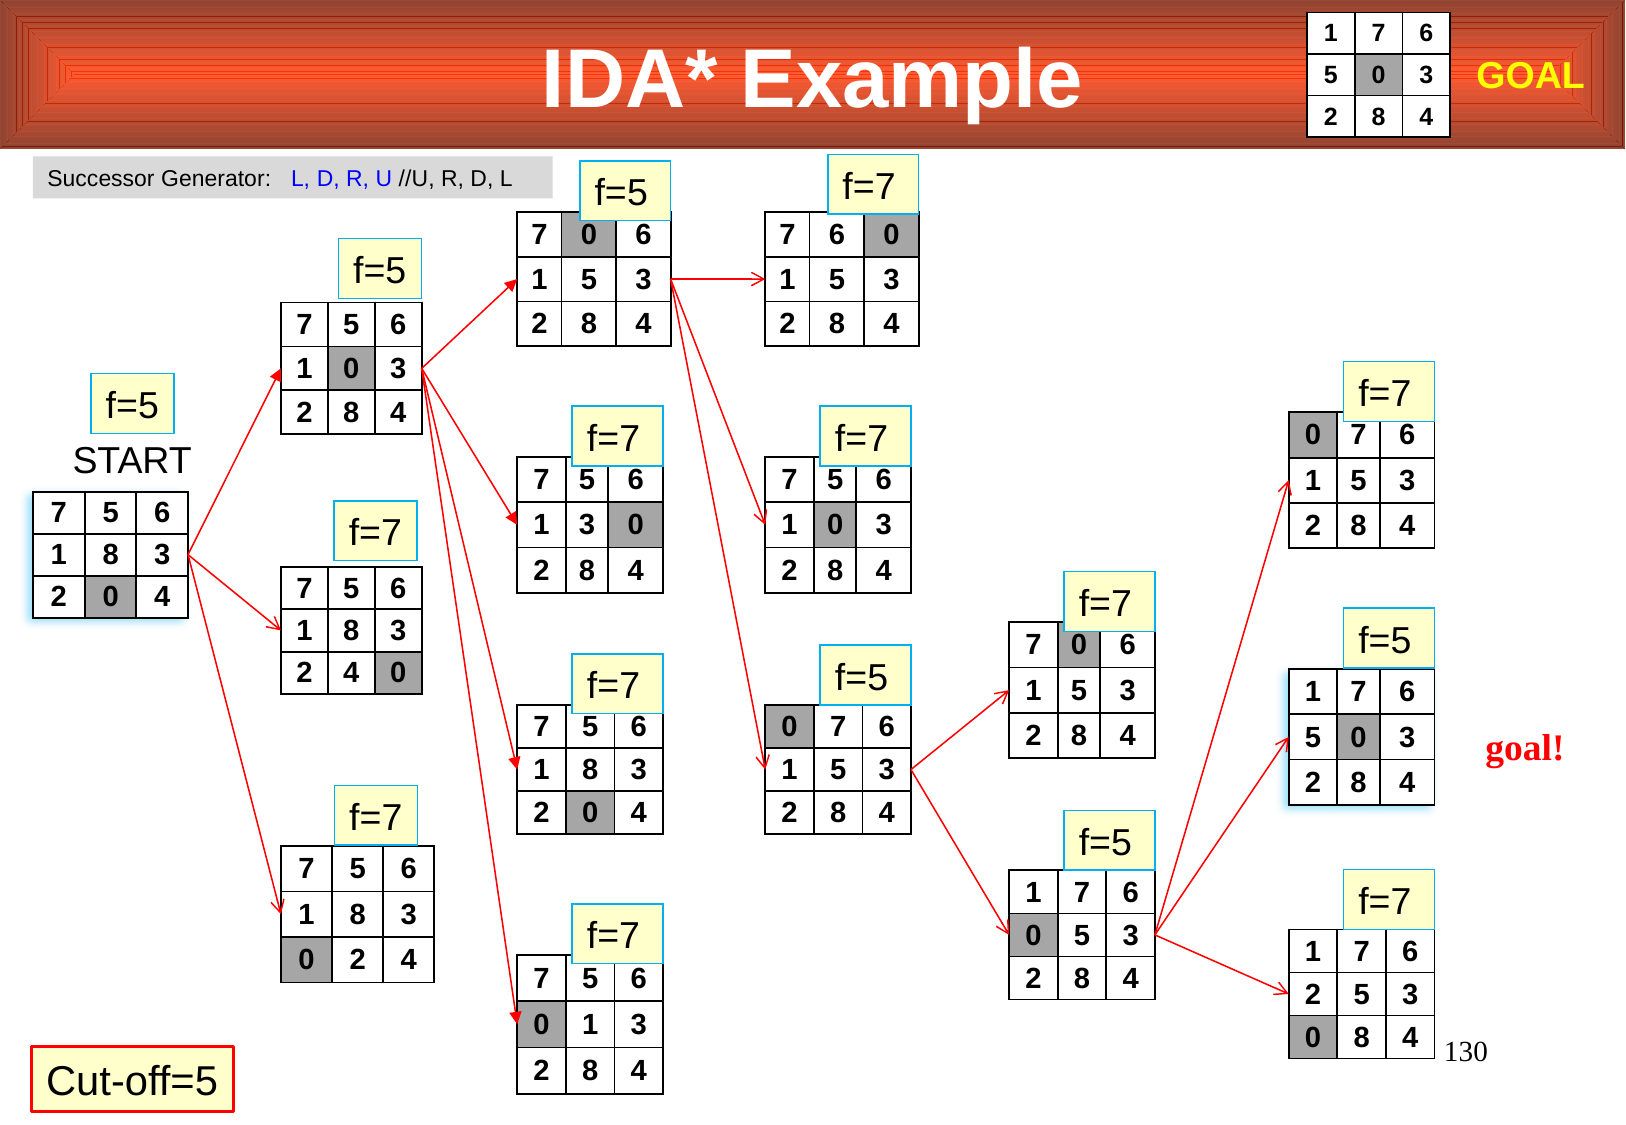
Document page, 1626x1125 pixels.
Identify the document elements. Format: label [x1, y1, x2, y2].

text_box [32, 156, 553, 199]
table_header [1059, 623, 1099, 667]
table_cell [617, 302, 670, 345]
table_header [766, 458, 813, 501]
table_cell [34, 535, 84, 575]
table_cell [567, 1002, 614, 1047]
table_cell [810, 258, 863, 301]
table_cell [810, 302, 863, 345]
table_header [518, 706, 565, 747]
table_cell [1338, 504, 1379, 547]
table_header [857, 466, 910, 501]
table_cell [1290, 760, 1336, 804]
table_cell [1403, 96, 1449, 136]
table_cell [1101, 714, 1154, 757]
table_cell [1403, 55, 1449, 95]
table_header [1338, 670, 1379, 713]
text_box [1470, 715, 1580, 776]
table_cell [518, 258, 561, 301]
table_cell [518, 1048, 565, 1093]
table_cell [863, 749, 910, 790]
table_cell [863, 792, 910, 833]
table_cell [282, 391, 327, 433]
table_header [1059, 871, 1105, 913]
table_cell [282, 653, 327, 693]
table_header [810, 213, 863, 256]
table_cell [857, 503, 910, 547]
table_cell [333, 938, 382, 982]
table_header [766, 213, 809, 256]
table_cell [1290, 715, 1336, 759]
table_cell [1010, 668, 1057, 712]
table_cell [1381, 459, 1434, 502]
table_header [1338, 930, 1385, 972]
table_header [282, 568, 327, 608]
table_header [376, 568, 421, 608]
text_box [31, 1046, 234, 1112]
table_cell [34, 577, 84, 617]
table_header [562, 213, 615, 256]
table_cell [1387, 973, 1434, 1015]
table_cell [1059, 668, 1099, 712]
table_header [865, 215, 918, 256]
slide_number [1164, 1024, 1504, 1101]
text_box [0, 0, 1625, 149]
table_cell [518, 503, 565, 547]
text_box [338, 238, 518, 1025]
text_box [333, 501, 417, 561]
table_header [609, 466, 662, 501]
table_cell [1107, 914, 1154, 956]
table_cell [282, 938, 331, 982]
table_header [34, 493, 84, 533]
table_cell [376, 653, 421, 693]
table_header [766, 706, 813, 747]
table_cell [329, 610, 374, 651]
table_header [333, 847, 382, 891]
table_header [1101, 632, 1154, 667]
table_cell [1338, 715, 1379, 759]
table_header [1381, 422, 1434, 457]
table_cell [609, 503, 662, 547]
table_cell [1290, 973, 1336, 1015]
table_cell [562, 302, 615, 345]
table_cell [1290, 1016, 1336, 1058]
table_cell [815, 503, 855, 547]
table_header [567, 956, 614, 1000]
table_header [815, 706, 862, 747]
table_header [282, 847, 331, 891]
table_header [815, 458, 855, 501]
table_cell [1308, 96, 1354, 136]
table_header [137, 493, 187, 533]
text_box [670, 278, 766, 770]
text_box [1063, 480, 1289, 995]
table_cell [865, 302, 918, 345]
table_cell [1290, 459, 1336, 502]
table_cell [766, 749, 813, 790]
table_header [329, 568, 374, 608]
table_cell [1381, 715, 1434, 759]
table_cell [329, 391, 374, 433]
table_header [376, 303, 421, 346]
table_cell [815, 749, 862, 790]
table_cell [329, 653, 374, 693]
table_header [384, 847, 421, 891]
table_cell [384, 892, 421, 936]
table_cell [86, 535, 135, 575]
table_header [1010, 623, 1057, 667]
table_cell [609, 548, 662, 592]
table_cell [86, 577, 135, 617]
table_cell [1059, 714, 1099, 757]
text_box [1343, 361, 1435, 422]
table_cell [1381, 504, 1434, 547]
table_cell [1059, 957, 1105, 999]
table_header [1403, 13, 1449, 53]
table_cell [518, 302, 561, 345]
table_header [86, 493, 135, 533]
table_cell [518, 548, 565, 592]
table_header [1356, 13, 1402, 53]
table_cell [865, 258, 918, 301]
table_header [1308, 13, 1354, 53]
table_cell [815, 792, 862, 833]
table_cell [615, 749, 662, 790]
table_cell [562, 258, 615, 301]
text_box [334, 785, 418, 846]
text_box [820, 645, 1010, 936]
text_box [1343, 869, 1435, 930]
table_cell [615, 1002, 662, 1047]
table_cell [376, 610, 421, 651]
table_cell [766, 792, 813, 833]
table_cell [1338, 973, 1385, 1015]
table_header [863, 706, 910, 747]
table_cell [1010, 957, 1057, 999]
table_cell [1010, 714, 1057, 757]
table_header [1290, 670, 1336, 713]
table_cell [766, 302, 809, 345]
table_cell [615, 792, 662, 833]
table_header [329, 303, 374, 346]
table_cell [1381, 760, 1434, 804]
text_box [57, 368, 282, 915]
table_cell [1101, 668, 1154, 712]
table_header [567, 706, 614, 747]
table_cell [137, 577, 187, 617]
table_cell [567, 792, 614, 833]
table_cell [282, 892, 331, 936]
text_box [827, 154, 919, 215]
table_cell [282, 610, 327, 651]
table_cell [766, 258, 809, 301]
table_header [615, 714, 662, 747]
table_header [518, 213, 561, 256]
table_header [282, 303, 327, 346]
table_header [1010, 871, 1057, 913]
table_header [615, 964, 662, 1000]
table_cell [376, 347, 421, 389]
table_cell [766, 503, 813, 547]
table_cell [384, 938, 421, 982]
table_cell [518, 1002, 565, 1047]
table_cell [815, 548, 855, 592]
table_cell [1308, 55, 1354, 95]
table_header [1107, 871, 1154, 913]
text_box [579, 160, 671, 221]
table_cell [518, 792, 565, 833]
table_cell [615, 1048, 662, 1093]
text_box [1343, 608, 1435, 668]
table_cell [567, 503, 607, 547]
table_cell [567, 1048, 614, 1093]
table_cell [1338, 760, 1379, 804]
table_cell [1107, 957, 1154, 999]
text_box [572, 903, 663, 964]
table_cell [766, 548, 813, 592]
table_header [1381, 670, 1434, 713]
table_header [1290, 413, 1336, 457]
text_box [572, 406, 664, 466]
table_cell [329, 347, 374, 389]
table_cell [857, 548, 910, 592]
table_cell [1338, 459, 1379, 502]
table_cell [1059, 914, 1105, 956]
table_header [567, 458, 607, 501]
table_cell [1356, 55, 1402, 95]
table_cell [1010, 914, 1057, 956]
table_header [518, 956, 565, 1000]
table_cell [1356, 96, 1402, 136]
table_header [1387, 930, 1434, 972]
text_box [572, 653, 664, 714]
table_cell [567, 548, 607, 592]
table_cell [376, 391, 421, 433]
table_cell [567, 749, 614, 790]
table_cell [1290, 504, 1336, 547]
table_cell [282, 347, 327, 389]
table_cell [617, 258, 670, 301]
table_cell [1338, 1016, 1385, 1058]
table_cell [518, 749, 565, 790]
table_header [518, 458, 565, 501]
table_cell [333, 892, 382, 936]
text_box [820, 406, 912, 466]
table_header [1290, 930, 1336, 972]
table_header [1338, 413, 1379, 457]
table_header [617, 221, 670, 256]
table_cell [1387, 1016, 1434, 1058]
table_cell [137, 535, 187, 575]
